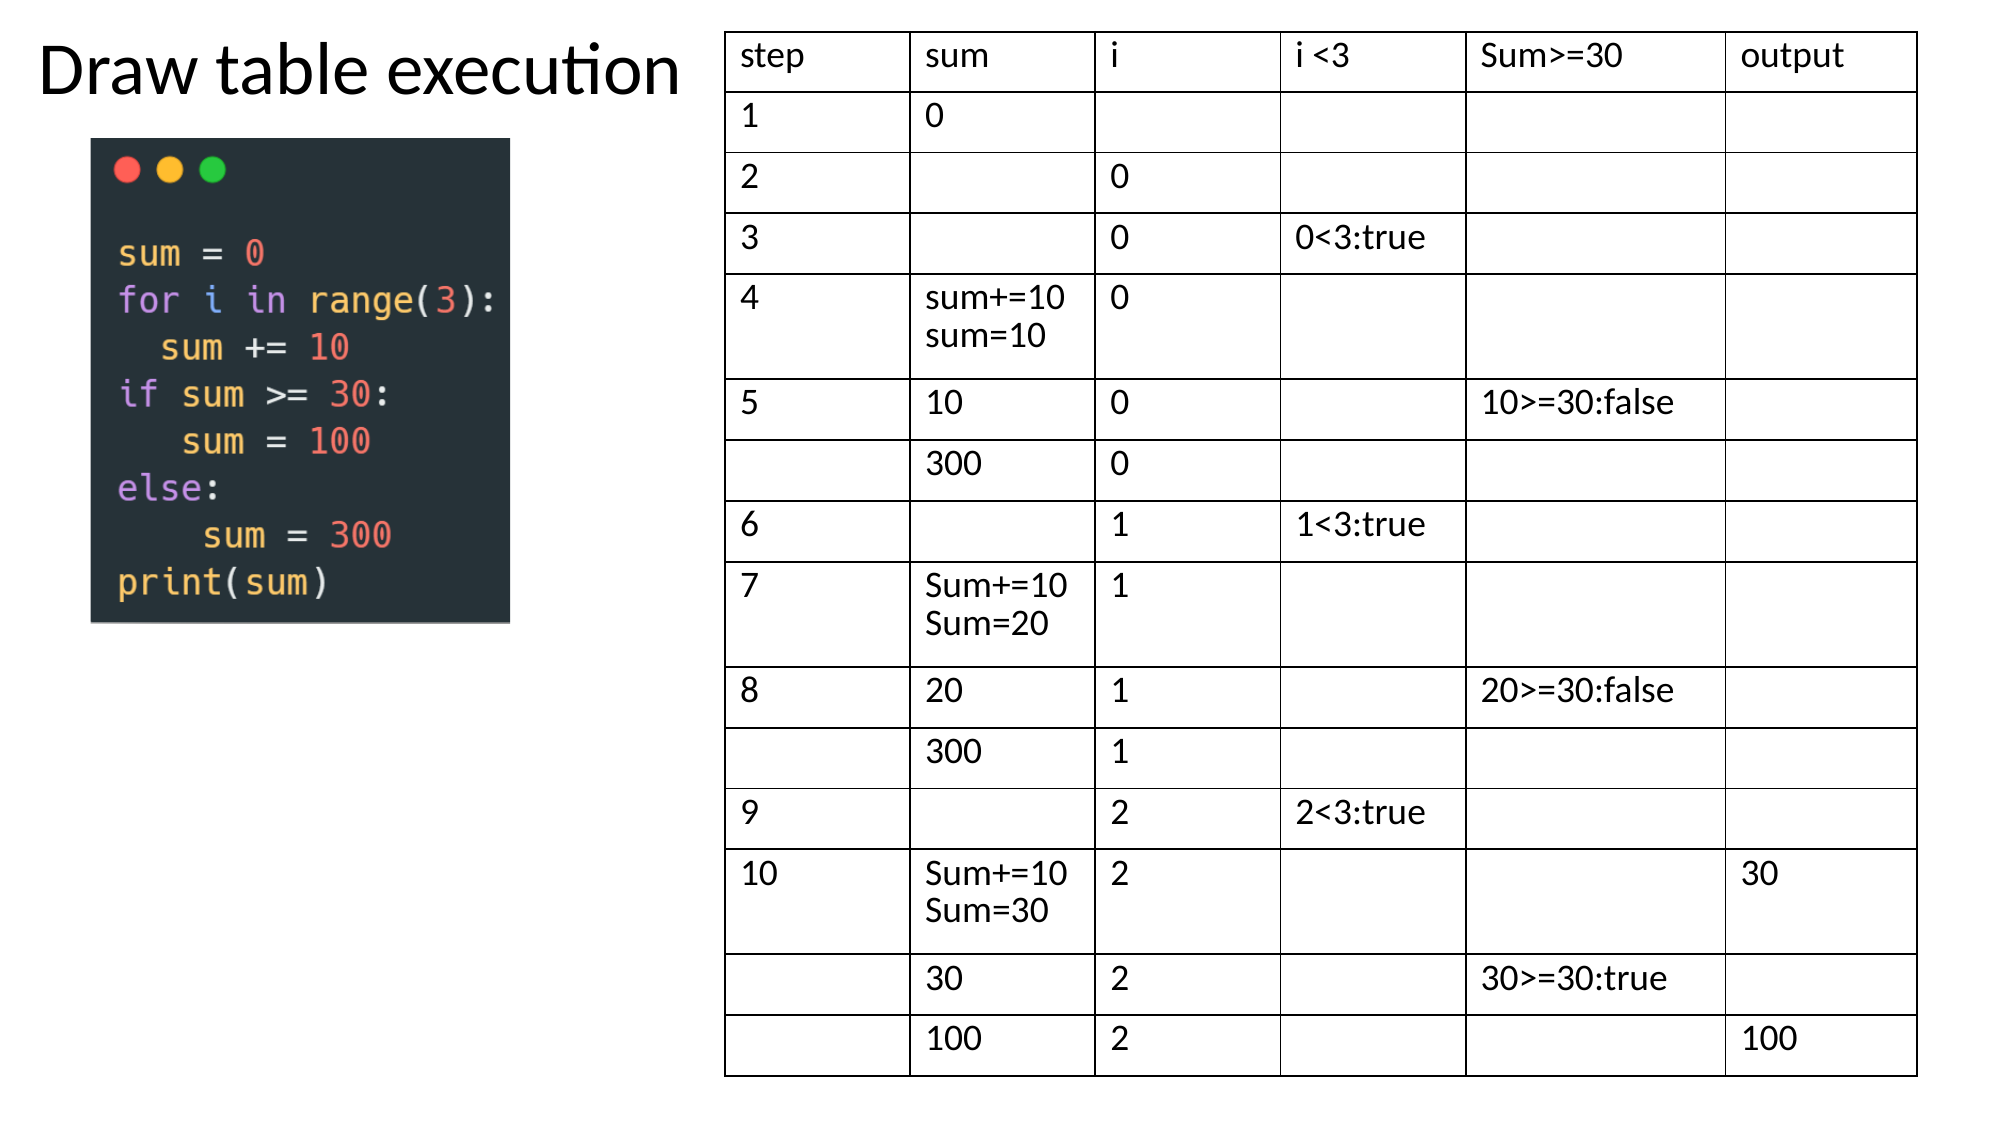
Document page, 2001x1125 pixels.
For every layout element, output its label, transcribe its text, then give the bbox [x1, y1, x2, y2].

table_cell [1726, 729, 1916, 788]
table_cell [1726, 93, 1916, 152]
table_header output [1726, 33, 1916, 91]
table_cell Sum+=10 Sum=20 [911, 563, 1094, 666]
table_cell 100 [911, 1016, 1094, 1075]
table_header i [1096, 33, 1280, 91]
table_cell 1 [726, 93, 909, 152]
table_cell [1281, 850, 1465, 953]
table_cell 1 [1096, 729, 1280, 788]
table_cell [1467, 729, 1725, 788]
table_cell [1726, 441, 1916, 500]
table_cell [1281, 1016, 1465, 1075]
table_cell 6 [726, 502, 909, 561]
table_cell 2 [1096, 955, 1280, 1014]
table_cell [1281, 563, 1465, 666]
table_cell [1281, 153, 1465, 212]
table_cell [1467, 441, 1725, 500]
table_cell 1 [1096, 668, 1280, 727]
table_cell 0<3:true [1281, 214, 1465, 273]
table_cell [726, 729, 909, 788]
table_cell [1726, 214, 1916, 273]
table_cell [1281, 729, 1465, 788]
picture [90, 138, 511, 624]
table_cell [1726, 563, 1916, 666]
table_cell 1<3:true [1281, 502, 1465, 561]
table_cell [1726, 275, 1916, 378]
table_cell [911, 153, 1094, 212]
table_cell [1281, 380, 1465, 439]
table_cell [911, 214, 1094, 273]
table_cell [911, 789, 1094, 848]
table_cell sum+=10 sum=10 [911, 275, 1094, 378]
table_cell 3 [726, 214, 909, 273]
table_cell [1467, 93, 1725, 152]
table_cell 2 [1096, 1016, 1280, 1075]
table_cell [726, 955, 909, 1014]
table_cell 7 [726, 563, 909, 666]
table_cell 2 [1096, 850, 1280, 953]
table_cell 8 [726, 668, 909, 727]
table_cell [1281, 93, 1465, 152]
table_cell [1096, 93, 1280, 152]
table_cell 2<3:true [1281, 789, 1465, 848]
table_cell [726, 441, 909, 500]
table_header i <3 [1281, 33, 1465, 91]
table_cell [1726, 380, 1916, 439]
table_cell 30 [911, 955, 1094, 1014]
table_cell 300 [911, 441, 1094, 500]
table_cell [1467, 502, 1725, 561]
table_cell 5 [726, 380, 909, 439]
table_cell 100 [1726, 1016, 1916, 1075]
table_cell [911, 502, 1094, 561]
table_cell 2 [726, 153, 909, 212]
table_cell [1281, 955, 1465, 1014]
table_cell 10 [911, 380, 1094, 439]
table_cell [1467, 1016, 1725, 1075]
table_cell 0 [1096, 380, 1280, 439]
table_cell [1726, 668, 1916, 727]
table_cell 20>=30:false [1467, 668, 1725, 727]
table_cell 10 [726, 850, 909, 953]
table_header step [726, 33, 909, 91]
table_cell [1281, 275, 1465, 378]
table_cell 9 [726, 789, 909, 848]
table_cell 0 [1096, 153, 1280, 212]
table_cell Sum+=10 Sum=30 [911, 850, 1094, 953]
table_cell 20 [911, 668, 1094, 727]
table_cell 300 [911, 729, 1094, 788]
table_cell [1281, 441, 1465, 500]
table_cell 2 [1096, 789, 1280, 848]
table_header sum [911, 33, 1094, 91]
text_box Draw table execution [24, 12, 698, 118]
table_cell 1 [1096, 563, 1280, 666]
table_cell 0 [1096, 214, 1280, 273]
table_cell 30>=30:true [1467, 955, 1725, 1014]
table_cell 0 [911, 93, 1094, 152]
table_cell [1467, 789, 1725, 848]
table_cell [1467, 275, 1725, 378]
table_cell [1726, 789, 1916, 848]
table_cell 10>=30:false [1467, 380, 1725, 439]
table_cell [1467, 563, 1725, 666]
table_cell 0 [1096, 441, 1280, 500]
table_cell 1 [1096, 502, 1280, 561]
table_cell 0 [1096, 275, 1280, 378]
table_cell [1467, 850, 1725, 953]
table_cell [1726, 153, 1916, 212]
table_cell [1726, 502, 1916, 561]
table_cell 4 [726, 275, 909, 378]
table_cell [1467, 214, 1725, 273]
table_header Sum>=30 [1467, 33, 1725, 91]
table_cell [726, 1016, 909, 1075]
table_cell [1281, 668, 1465, 727]
table_cell [1467, 153, 1725, 212]
table_cell 30 [1726, 850, 1916, 953]
table_cell [1726, 955, 1916, 1014]
